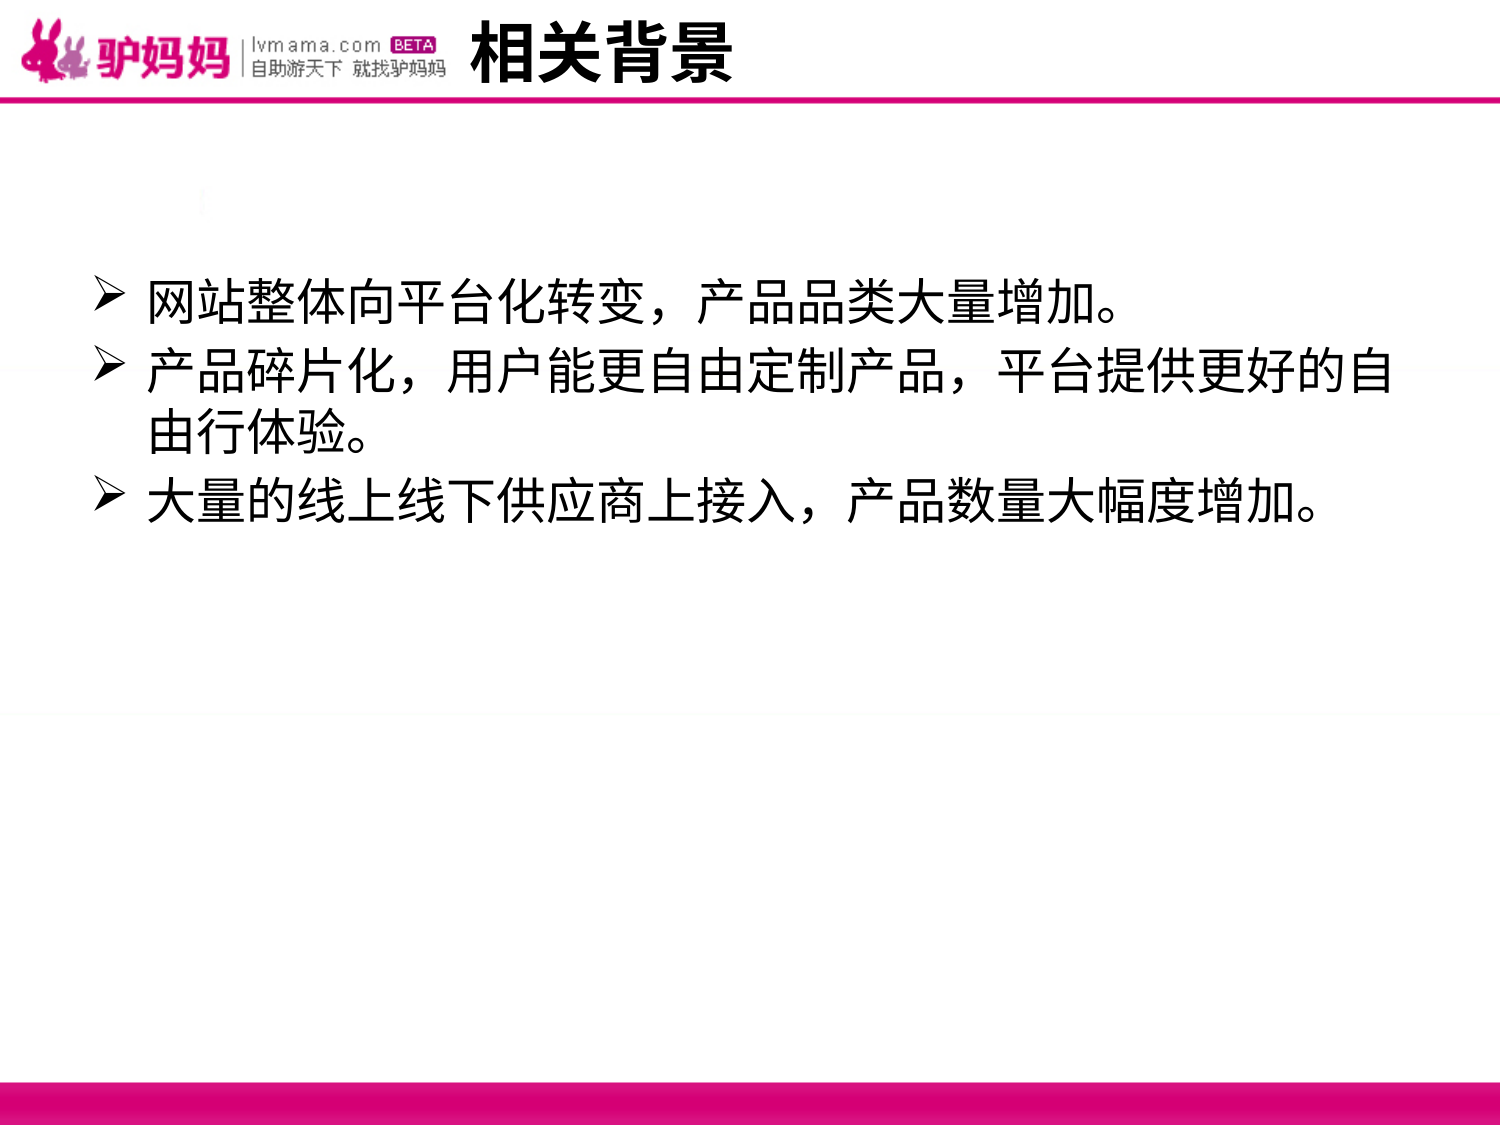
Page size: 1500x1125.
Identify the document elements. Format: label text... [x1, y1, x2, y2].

title 相关背景 [454, 0, 1500, 102]
picture [0, 0, 1500, 1125]
list 网站整体向平台化转变，产品品类大量增加。 产品碎片化，用户能更自由定制产品，平台提供更好的自由行体验。 大量的线上线下供应商上接入，产品数量大幅度增加。 [75, 262, 1425, 1005]
